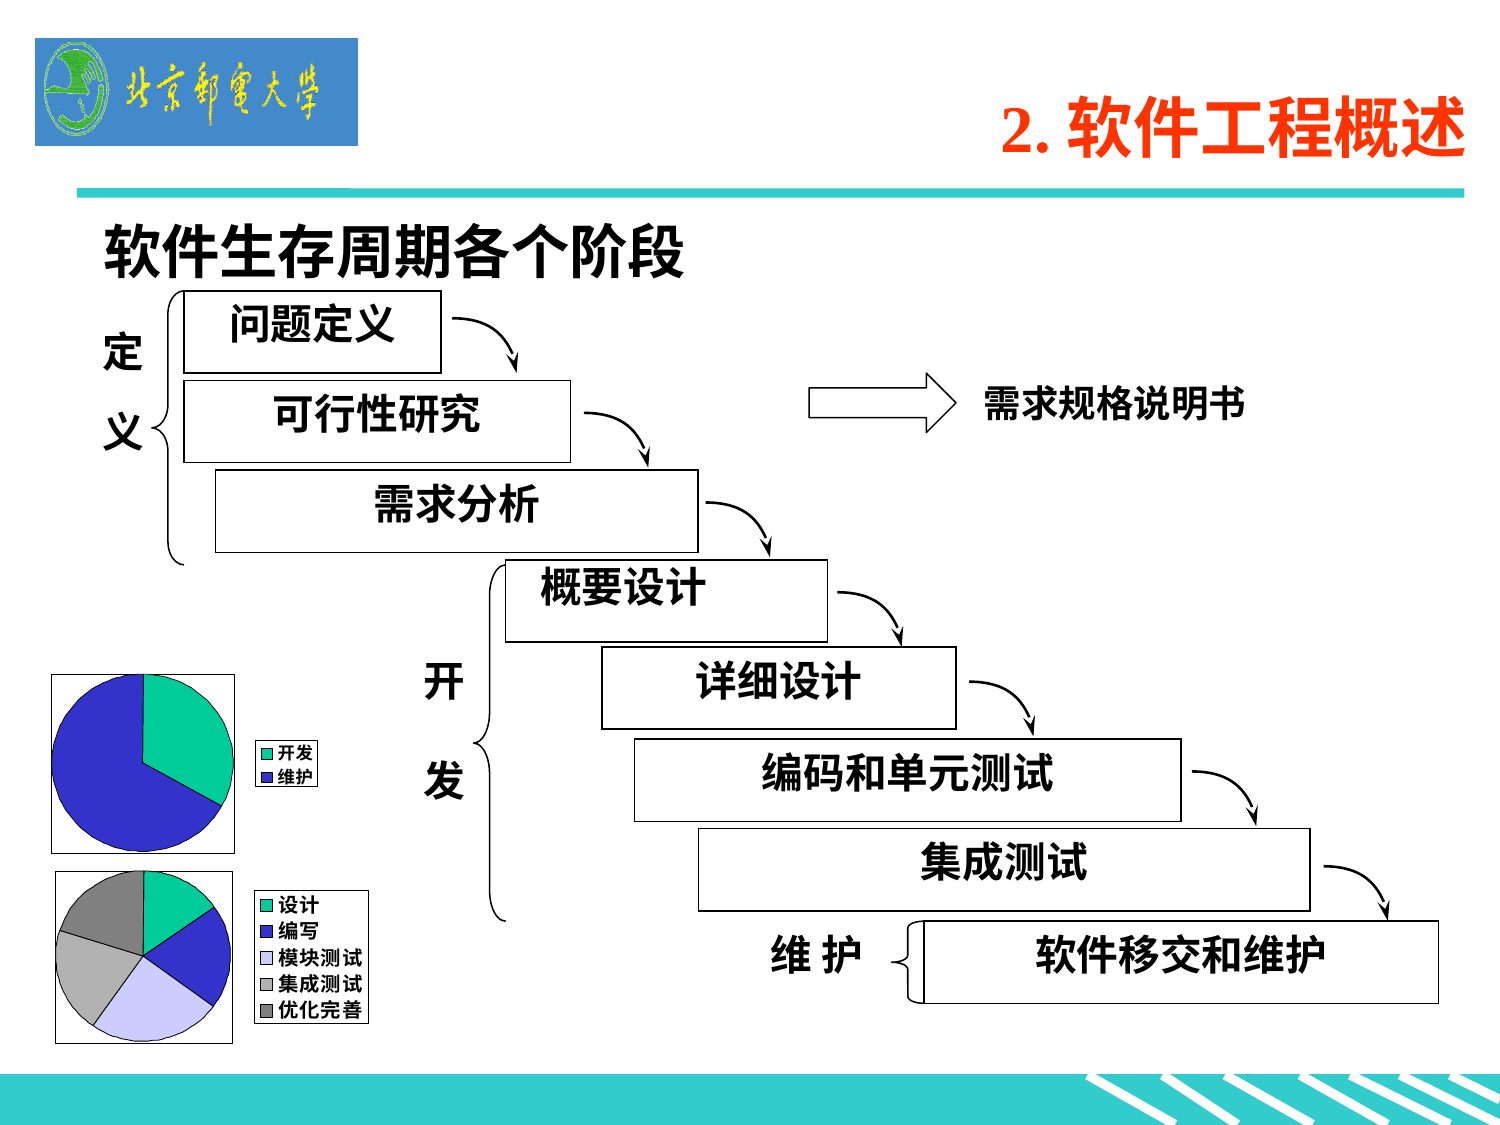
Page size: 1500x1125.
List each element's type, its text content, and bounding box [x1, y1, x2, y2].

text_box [28, 646, 325, 821]
title 2.软件工程概述 [207, 66, 1483, 185]
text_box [30, 821, 378, 1095]
text_box 软件生存周期各个阶段 [88, 208, 1326, 289]
slide_number [1137, 1037, 1451, 1113]
picture [34, 37, 358, 146]
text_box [87, 290, 1439, 1004]
